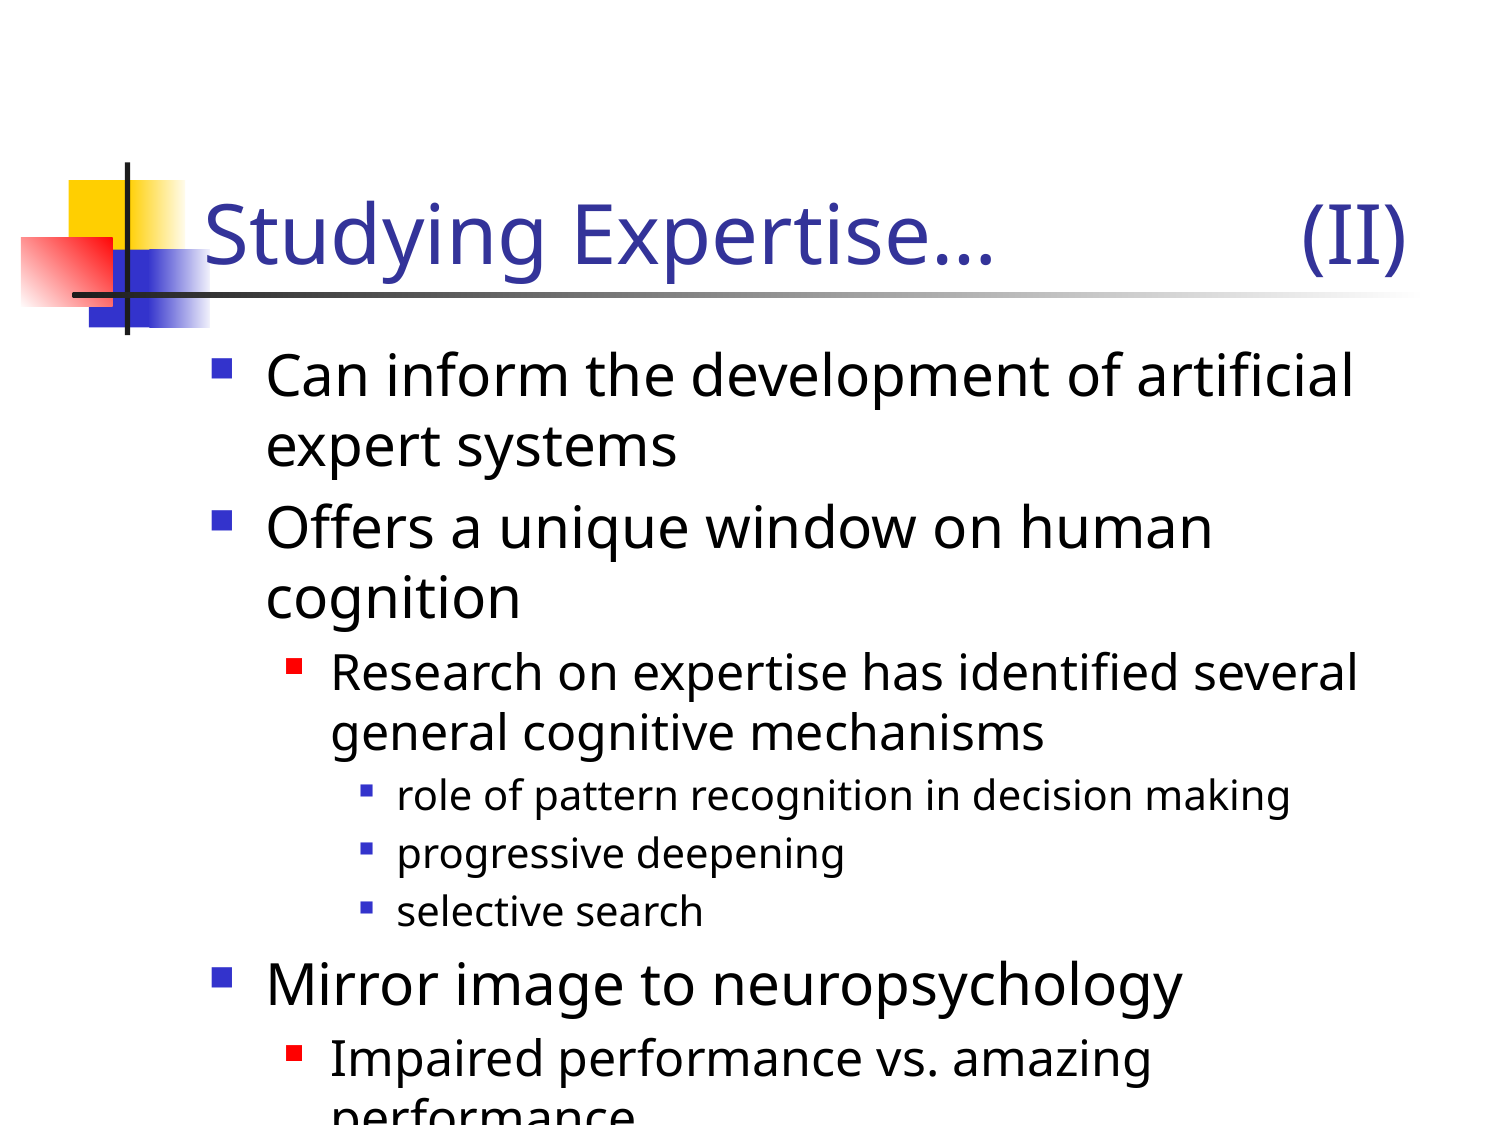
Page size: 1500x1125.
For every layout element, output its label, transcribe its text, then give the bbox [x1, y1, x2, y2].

list Can inform the development of artificial expert systems Offers a unique window on human cognition Research on expertise has identified several general cognitive mechanisms role of pattern recognition in decision making progressive deepening selective search Mirror image to neuropsychology Impaired performance vs. amazing performance [193, 330, 1470, 1076]
title Studying Expertise… (II) [188, 101, 1468, 289]
